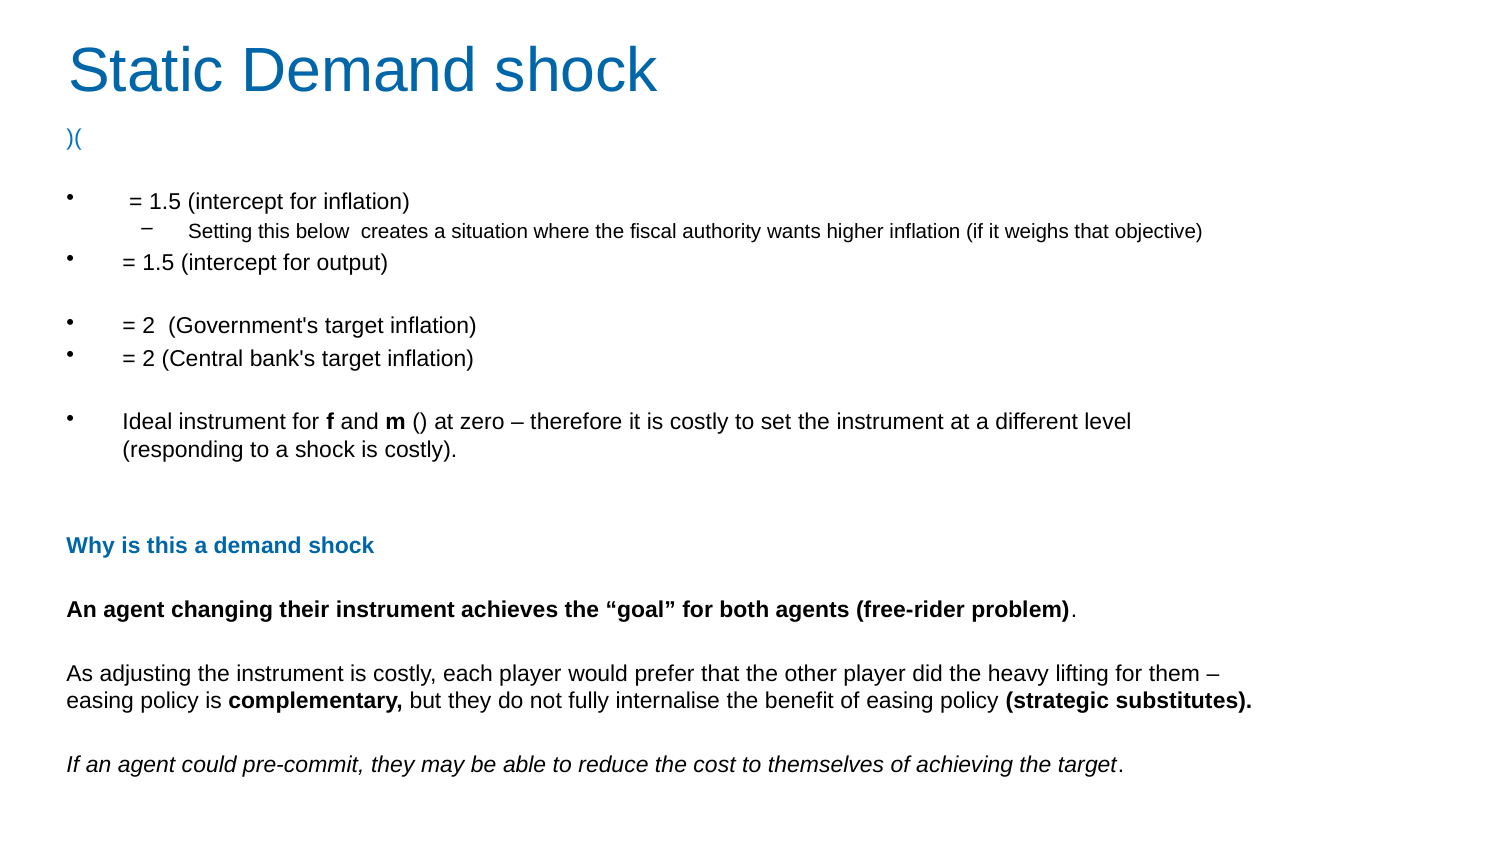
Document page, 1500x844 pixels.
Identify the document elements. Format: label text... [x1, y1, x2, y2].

title Static Demand shock [53, 23, 1450, 112]
